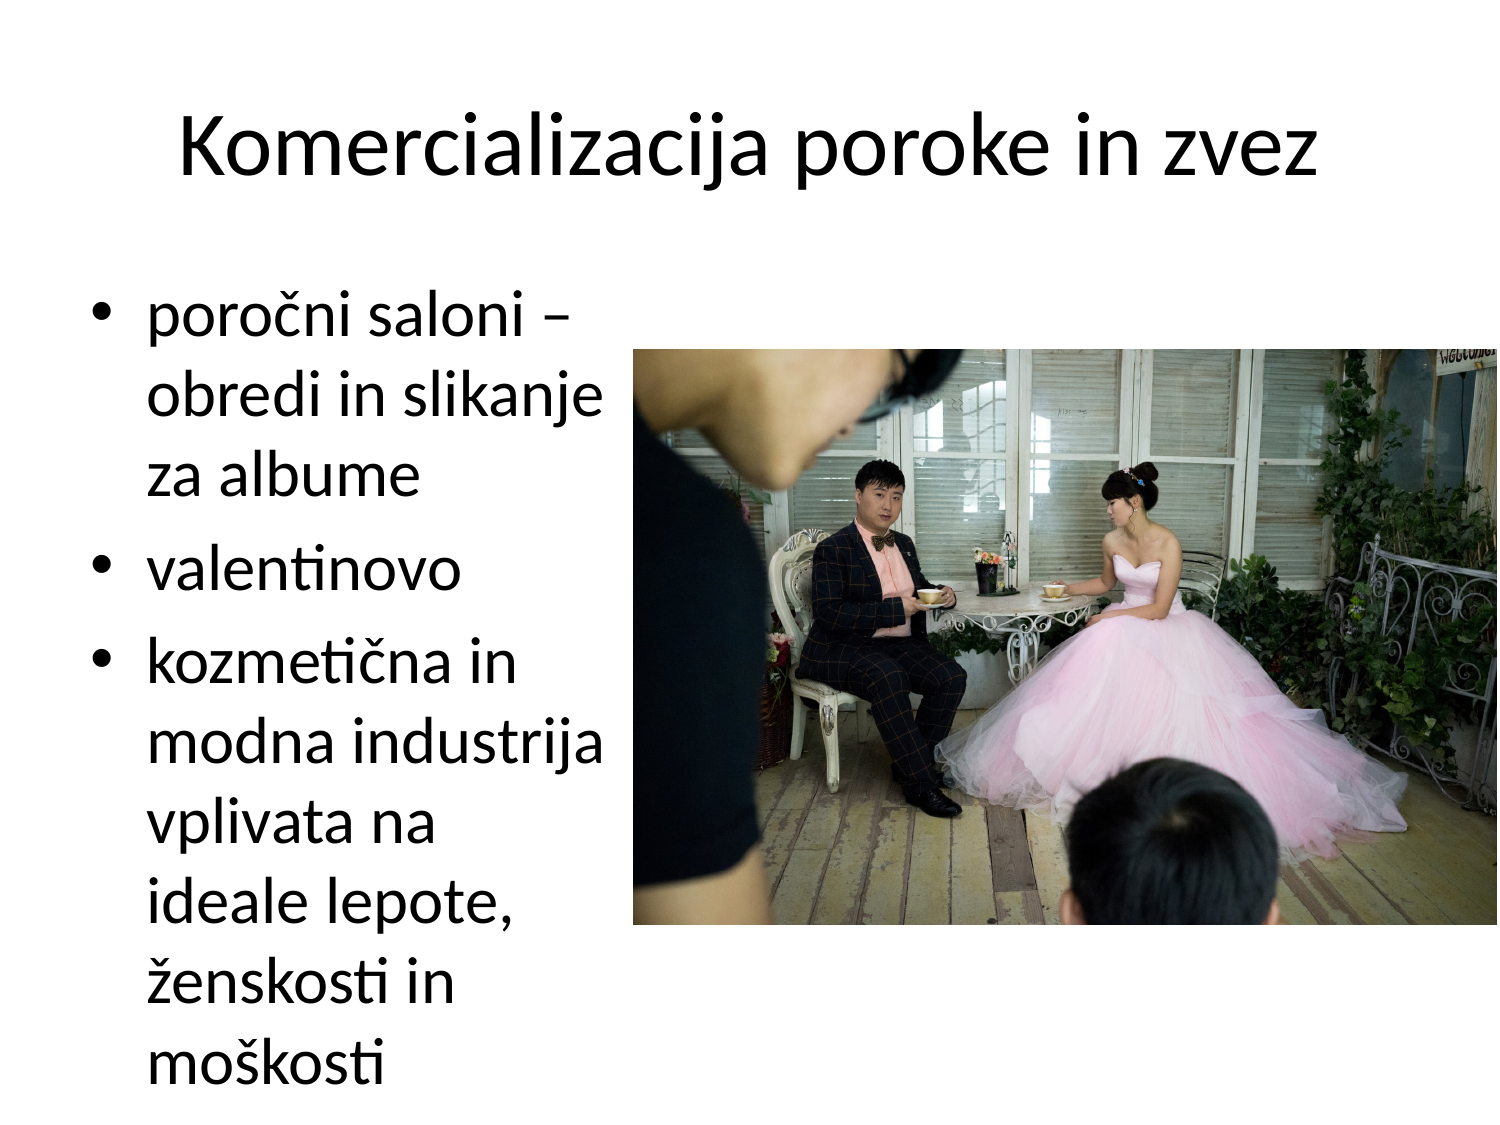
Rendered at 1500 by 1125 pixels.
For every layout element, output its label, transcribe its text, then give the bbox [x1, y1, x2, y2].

picture [633, 349, 1497, 926]
title Komercializacija poroke in zvez [75, 45, 1425, 233]
list poročni saloni – obredi in slikanje za albume valentinovo kozmetična in modna industrija vplivata na ideale lepote, ženskosti in moškosti [75, 262, 625, 1113]
